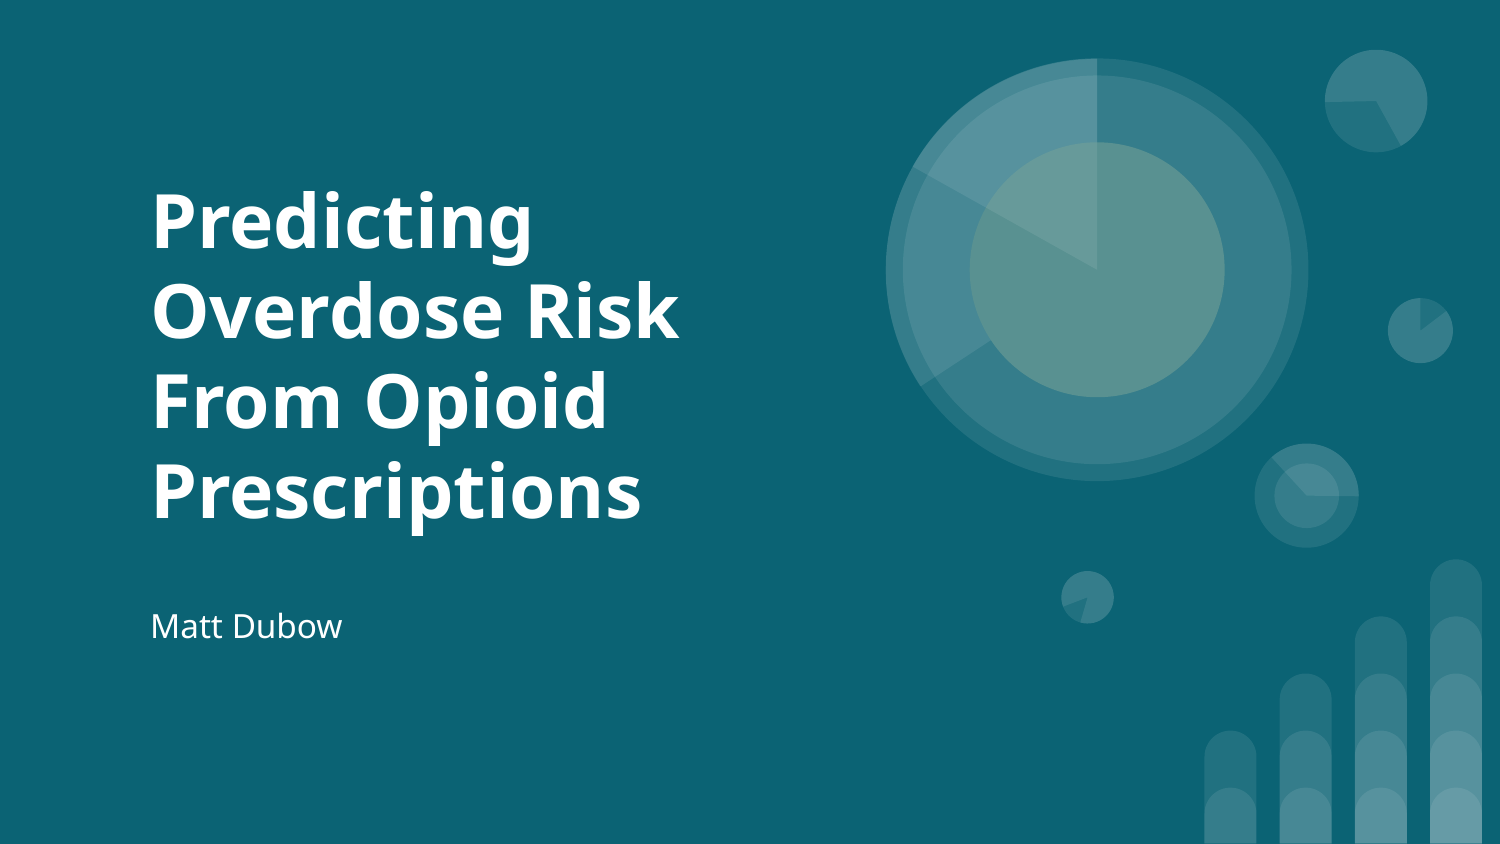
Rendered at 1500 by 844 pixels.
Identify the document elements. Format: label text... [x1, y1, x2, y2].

subtitle Matt Dubow [135, 589, 834, 704]
title Predicting Overdose Risk From Opioid Prescriptions [135, 135, 834, 572]
